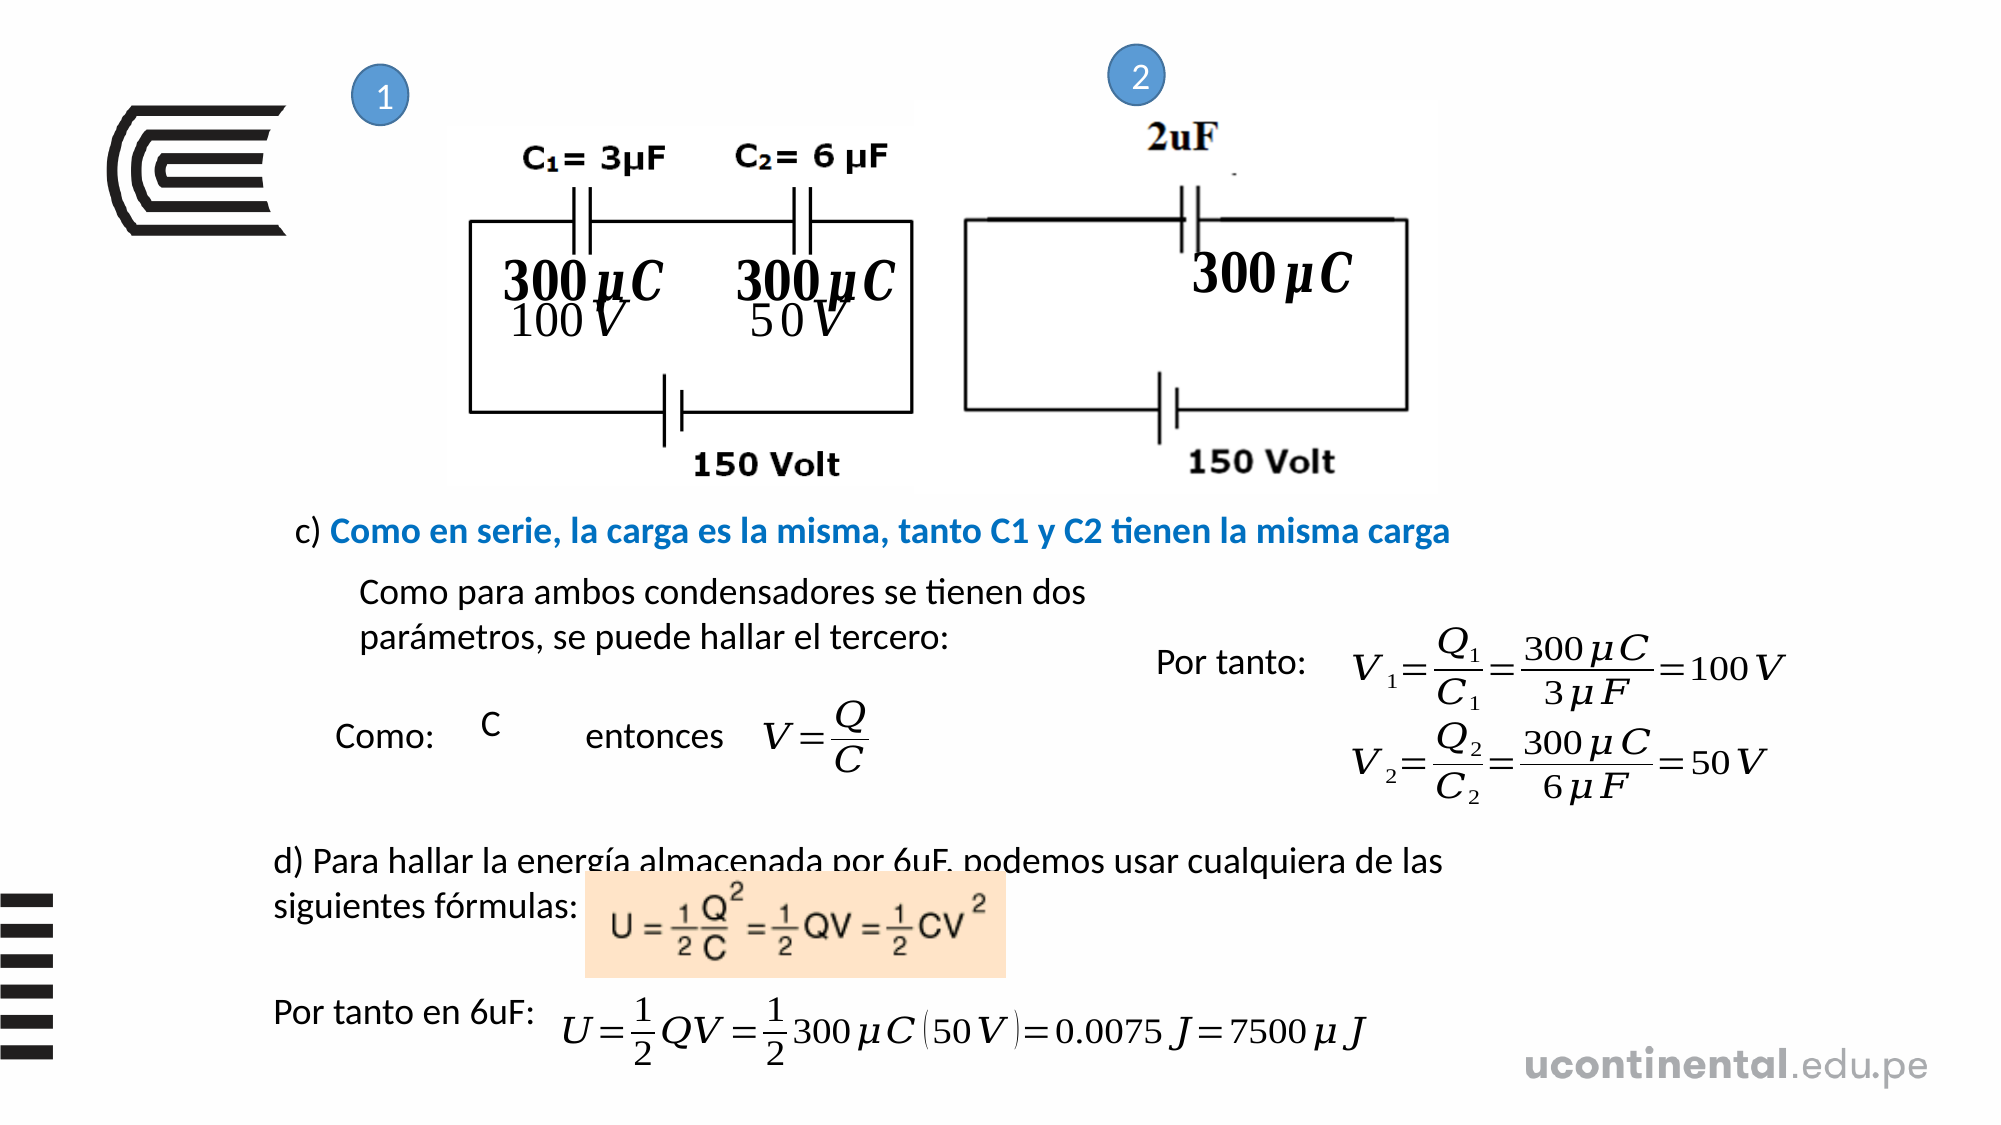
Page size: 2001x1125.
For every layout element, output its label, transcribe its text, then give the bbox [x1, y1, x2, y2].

text_box c) Como en serie, la carga es la misma, tanto C1 y C2 tienen la misma carga [280, 499, 1506, 559]
text_box 1 [351, 63, 410, 127]
text_box entonces [570, 703, 750, 764]
text_box Por tanto: [1141, 629, 1388, 689]
text_box Como: [320, 703, 570, 764]
text_box Por tanto en 6uF: [258, 979, 585, 1039]
text_box d) Para hallar la energía almacenada por 6uF, podemos usar cualquiera de las siguientes fórmulas: [258, 828, 1484, 934]
text_box 2 [1107, 43, 1166, 100]
picture [0, 0, 2001, 1125]
text_box Como para ambos condensadores se tienen dos parámetros, se puede hallar el tercero: [344, 559, 1157, 665]
